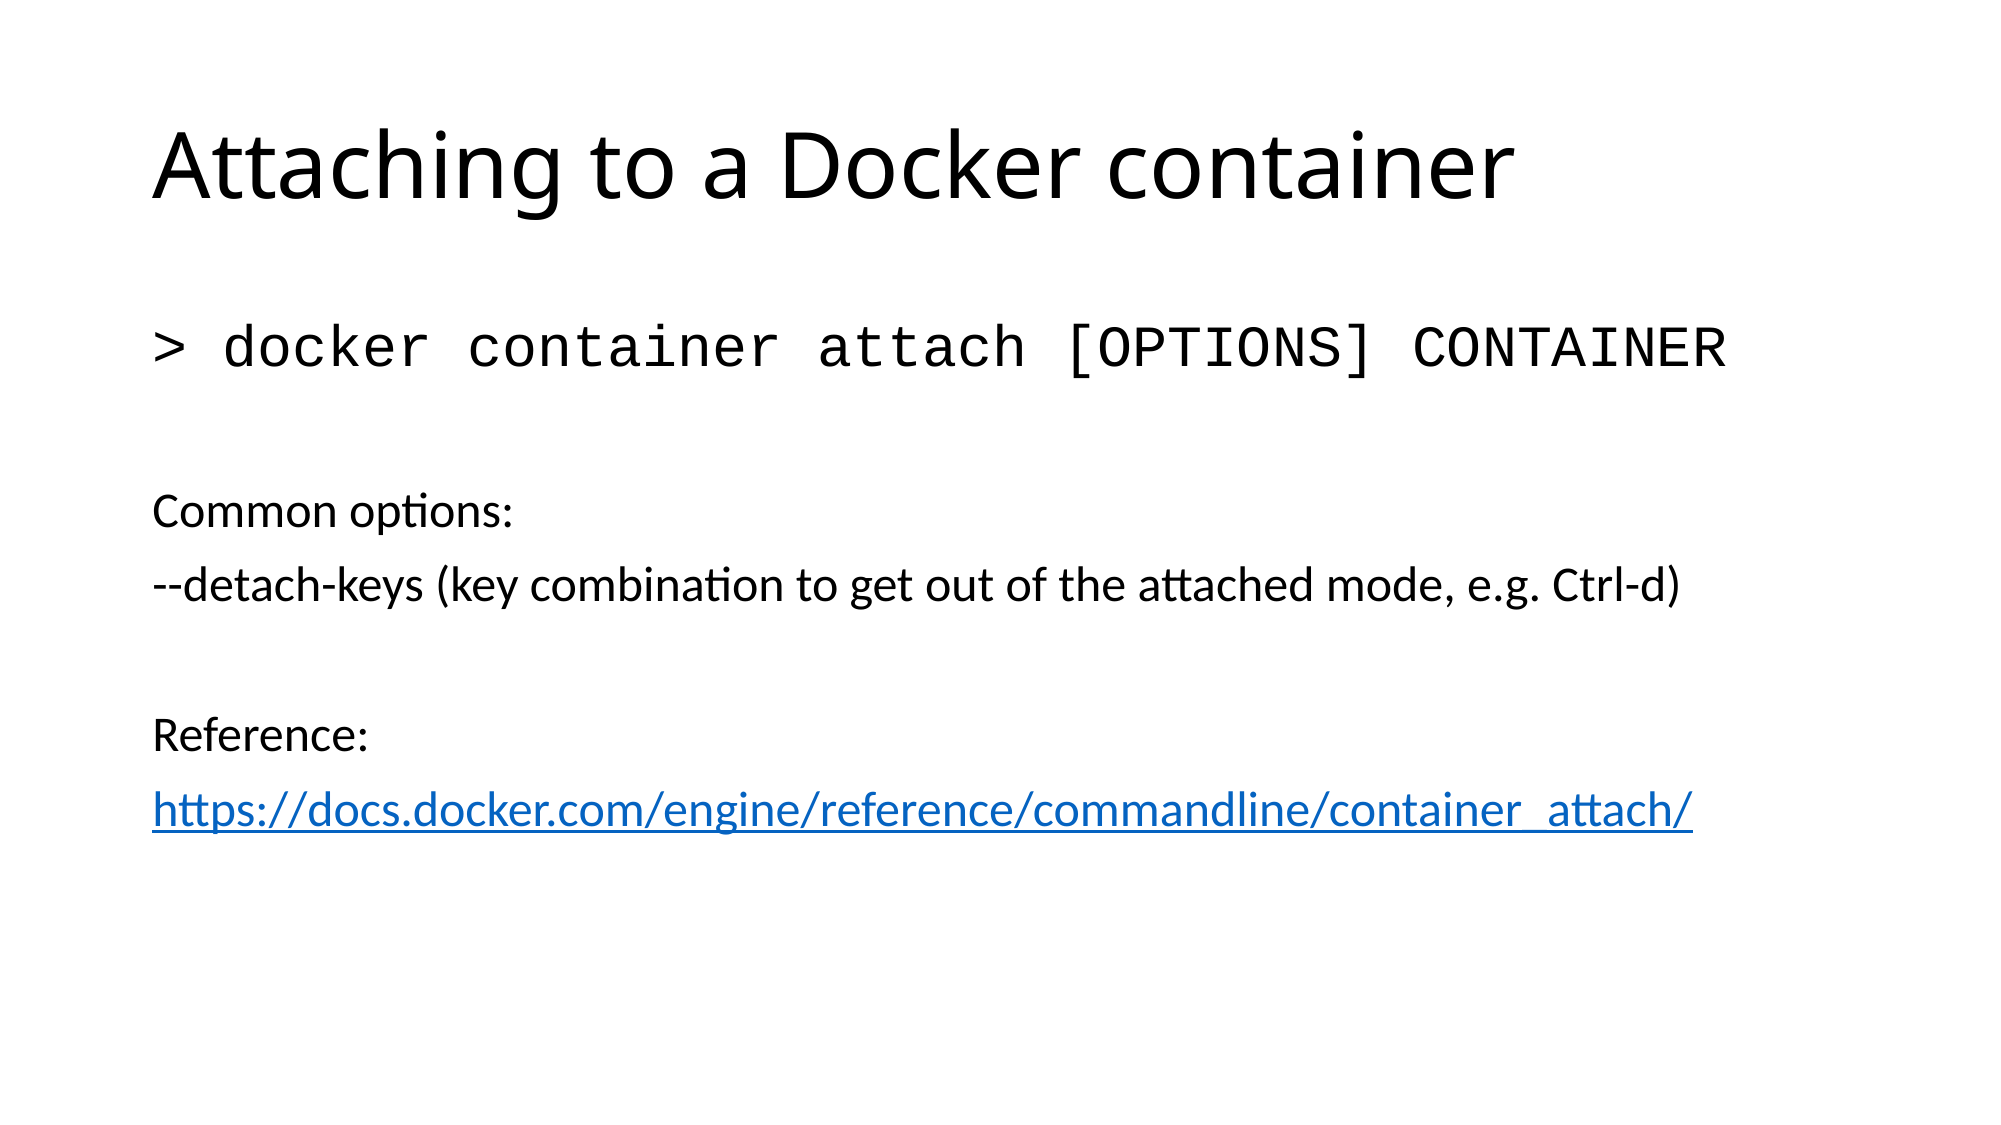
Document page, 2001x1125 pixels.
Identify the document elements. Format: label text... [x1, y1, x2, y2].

list > docker container attach [OPTIONS] CONTAINER Common options: --detach-keys (key combination to get out of the attached mode, e.g. Ctrl-d) Reference: https://docs.docker.com/engine/reference/commandline/container_attach/ [137, 309, 1863, 1023]
title Attaching to a Docker container [137, 59, 1863, 278]
text_box [499, 532, 1500, 593]
